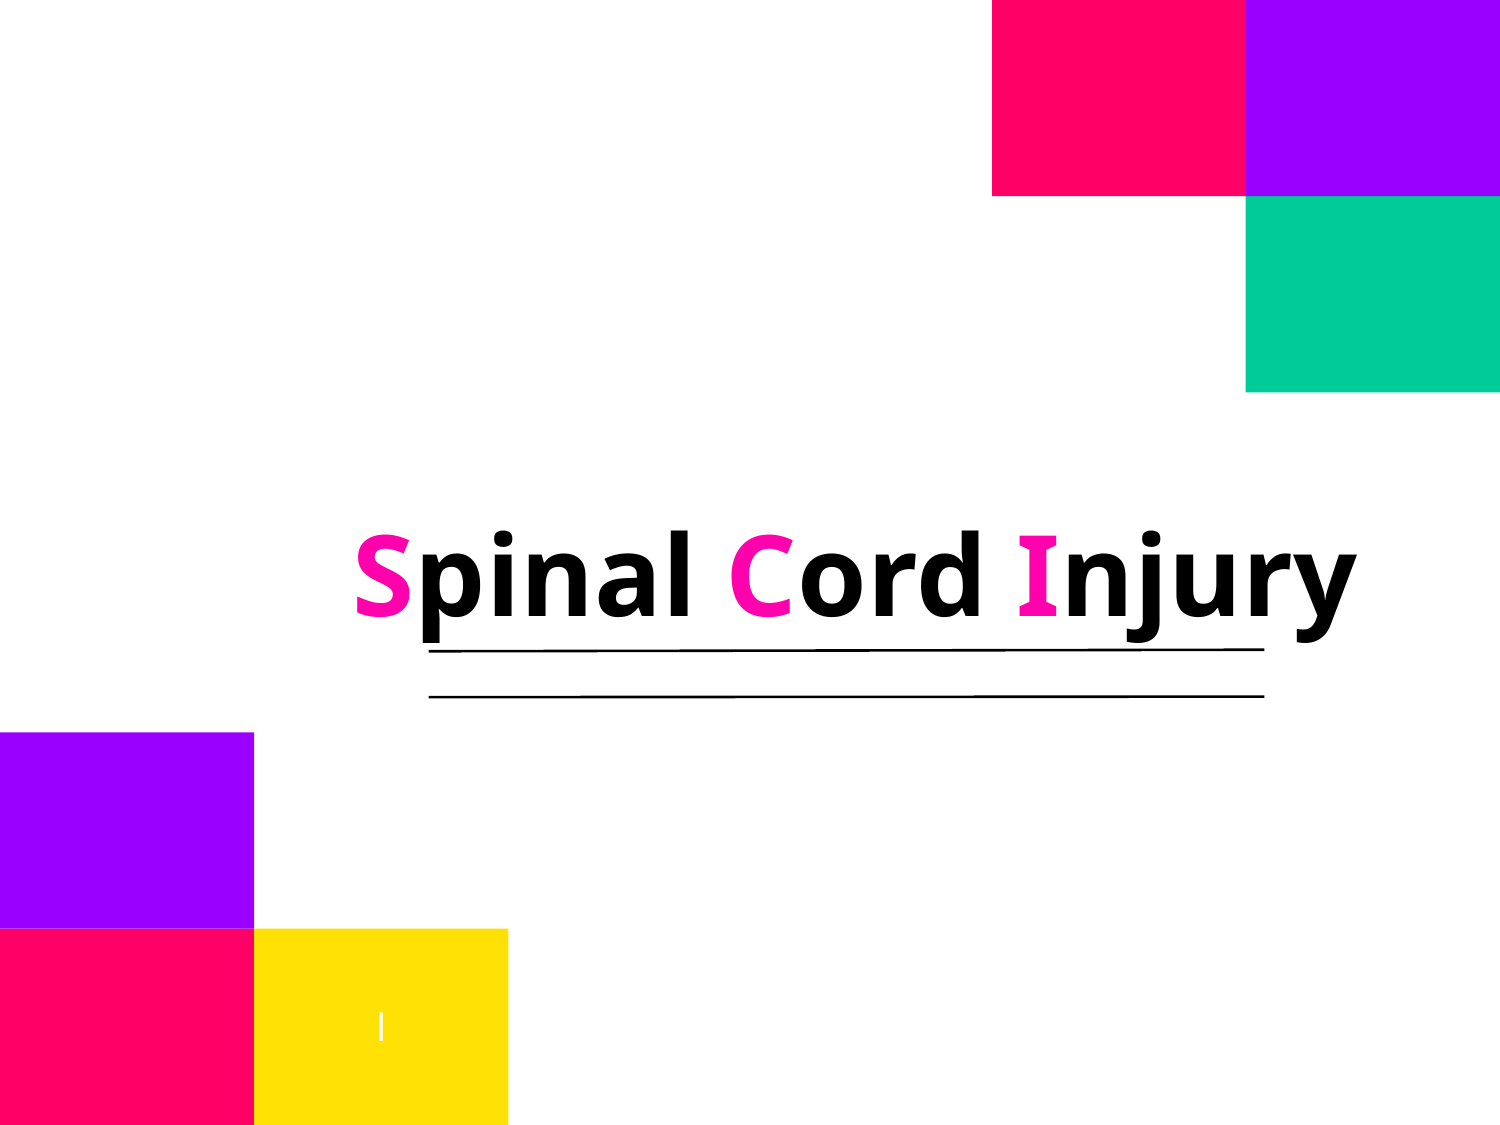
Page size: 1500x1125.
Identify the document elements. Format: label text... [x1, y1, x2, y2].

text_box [426, 496, 1284, 698]
text_box [0, 730, 256, 931]
text_box [990, 0, 1244, 198]
text_box [1244, 198, 1500, 395]
text_box l [252, 927, 511, 1125]
text_box [0, 931, 252, 1125]
text_box [1244, 0, 1500, 198]
